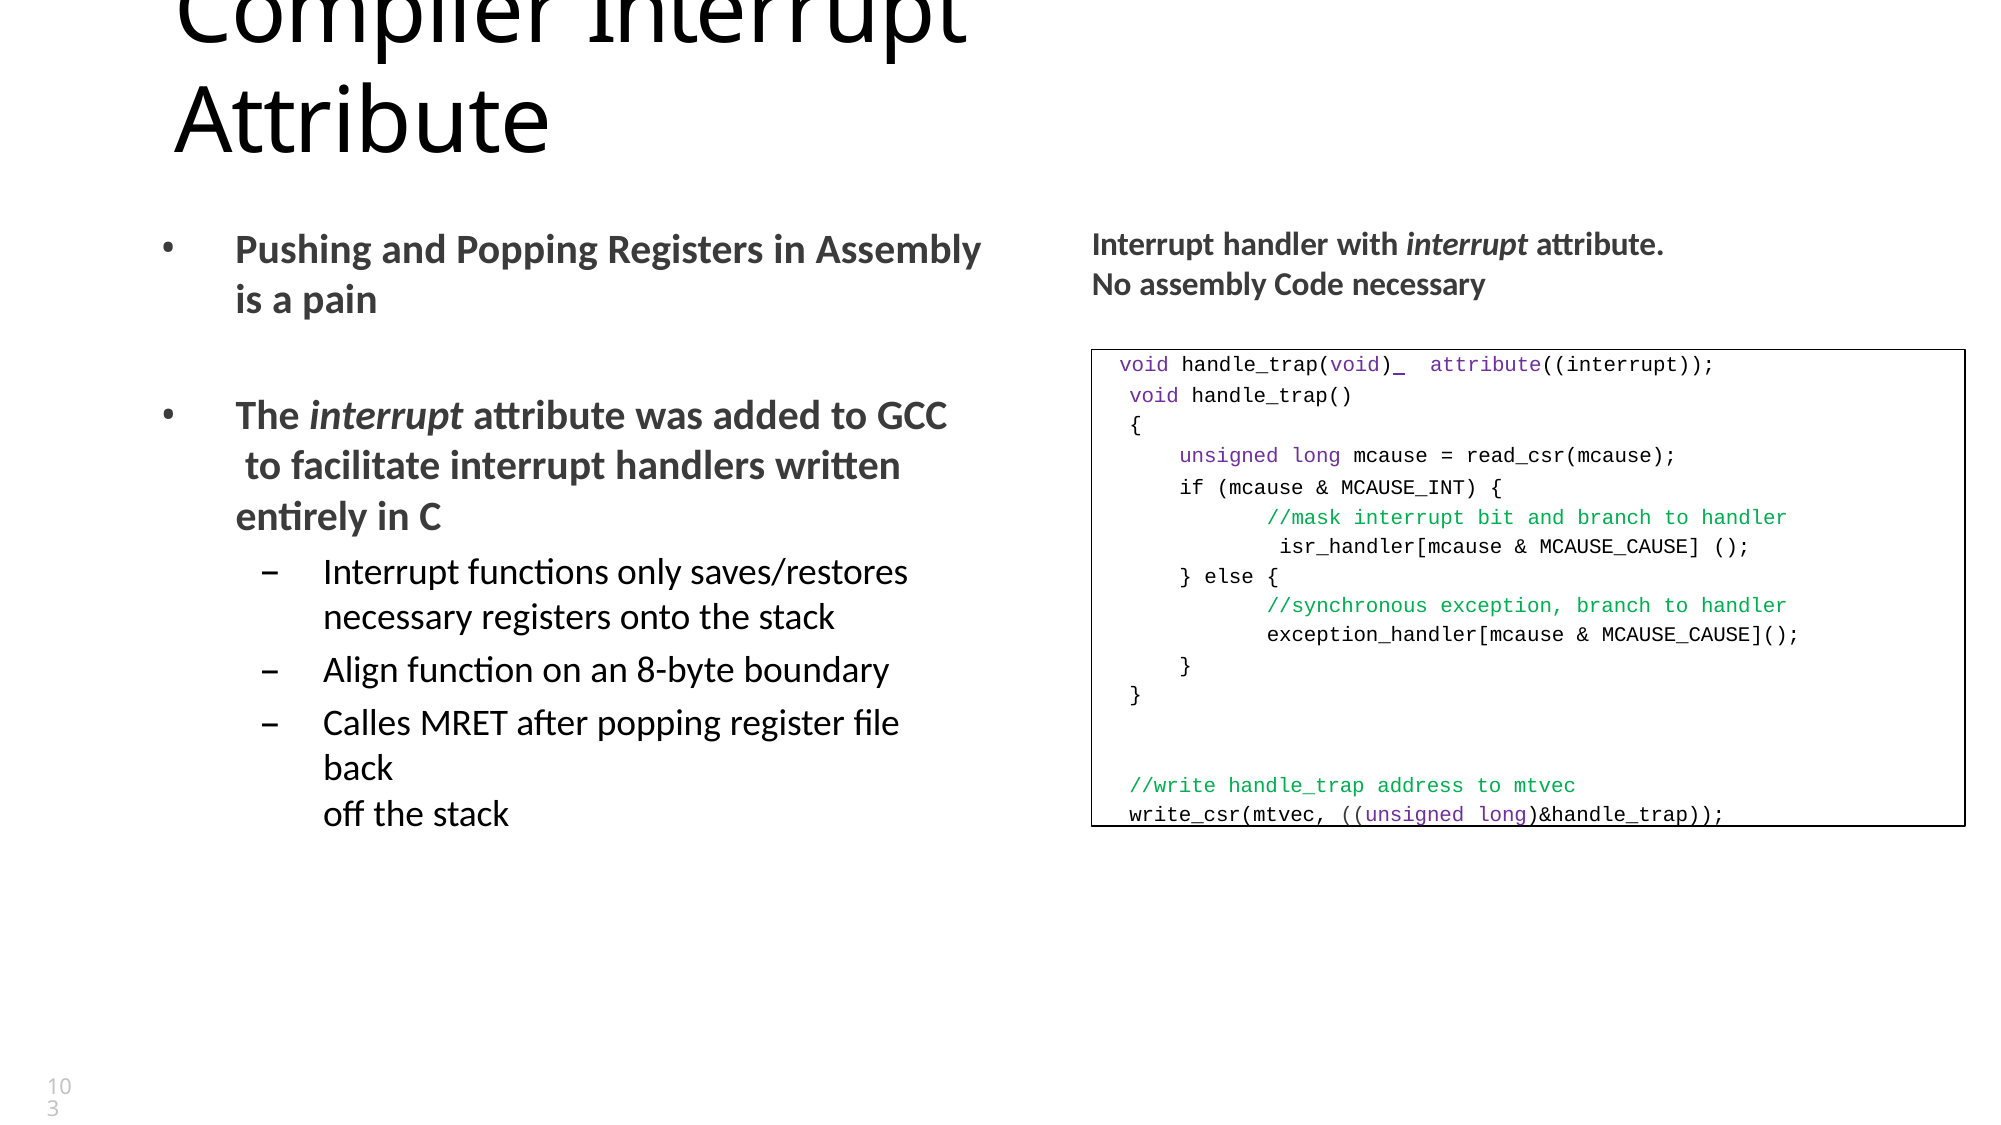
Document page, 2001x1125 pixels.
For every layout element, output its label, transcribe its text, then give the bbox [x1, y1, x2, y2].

text_box Interrupt functions only saves/restores necessary registers onto the stack Align function on an 8-byte boundary Calles MRET after popping register file back off the stack [258, 544, 988, 834]
text_box Interrupt handler with interrupt attribute. No assembly Code necessary [1089, 219, 1677, 303]
text_box void handle_trap(void) attribute((interrupt)); void handle_trap() { unsigned long mcause = read_csr(mcause); if (mcause & MCAUSE_INT) { //mask interrupt bit and branch to handler isr_handler[mcause & MCAUSE_CAUSE] (); } else { //synchronous exception, branch to handler exception_handler[mcause & MCAUSE_CAUSE](); } } //write handle_trap address to mtvec write_csr(mtvec, ((unsigned long)&handle_trap)); [1091, 349, 1966, 826]
title Compiler Interrupt Attribute [172, 0, 1236, 171]
slide_number 103 [40, 761, 78, 1125]
text_box Pushing and Popping Registers in Assembly is a pain [158, 219, 985, 322]
text_box The interrupt attribute was added to GCC to facilitate interrupt handlers written entirely in C [158, 385, 952, 539]
